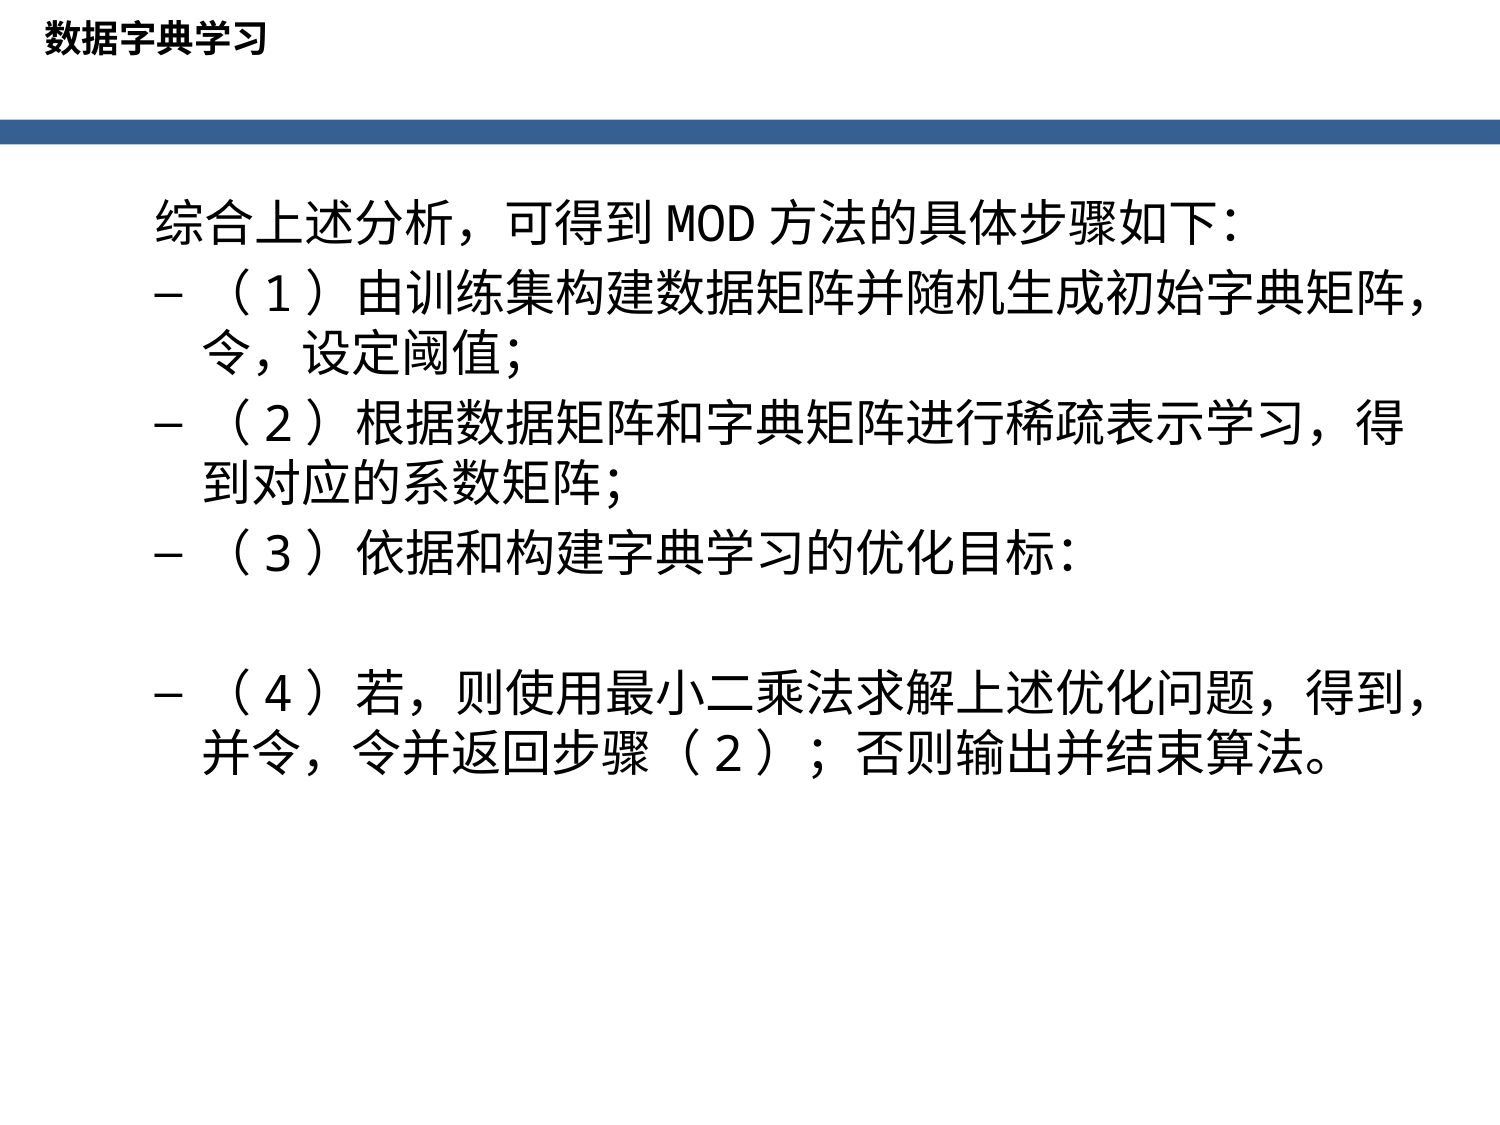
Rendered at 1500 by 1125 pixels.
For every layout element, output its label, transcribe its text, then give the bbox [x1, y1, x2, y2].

title 数据字典学习 [29, 7, 1305, 91]
